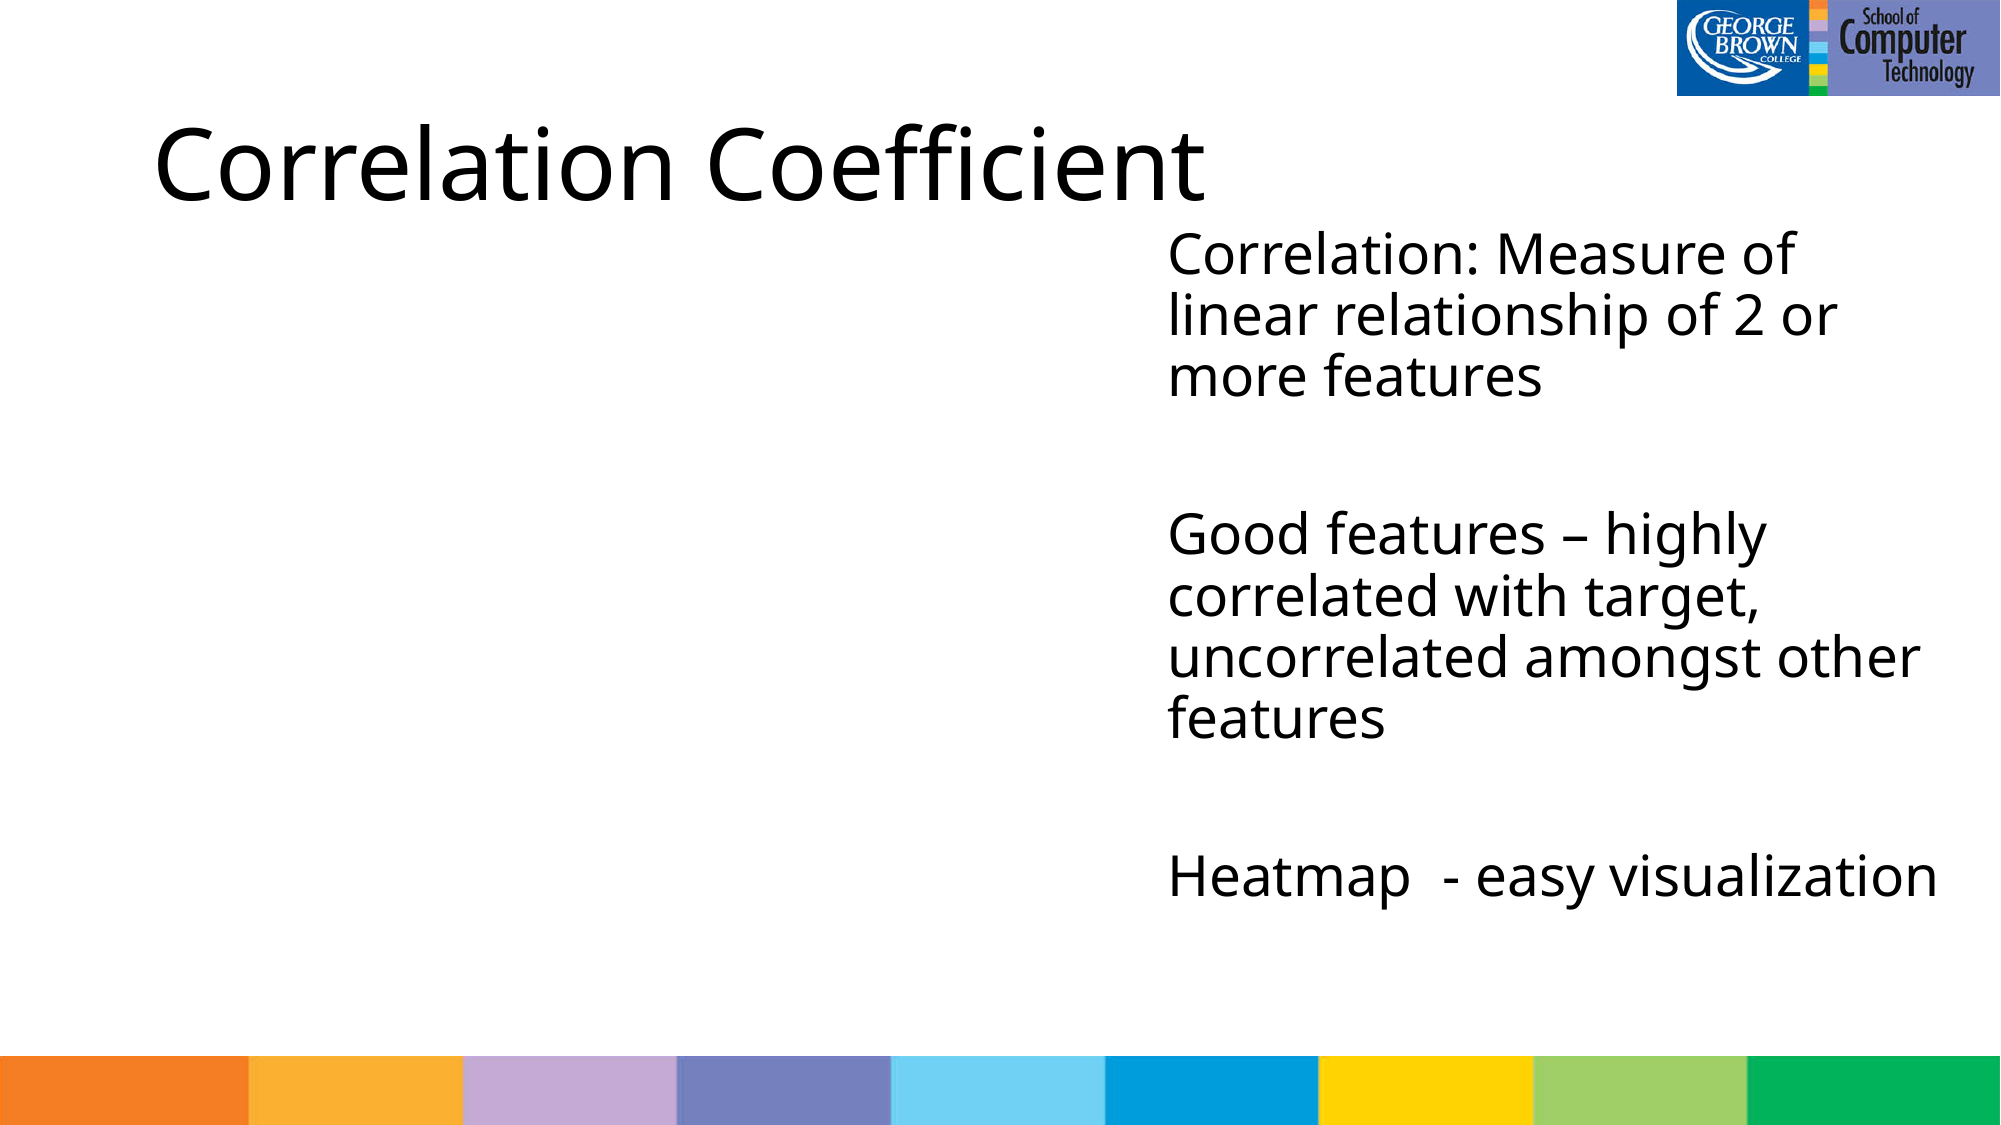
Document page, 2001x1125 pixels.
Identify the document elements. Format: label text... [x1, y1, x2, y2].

picture [0, 1056, 1105, 1125]
picture [1677, 0, 2000, 96]
list Correlation: Measure of linear relationship of 2 or more features Good features – highly correlated with target, uncorrelated amongst other features Heatmap - easy visualization [1152, 218, 1977, 932]
title Correlation Coefficient [137, 59, 1863, 278]
picture [1318, 1056, 2000, 1125]
